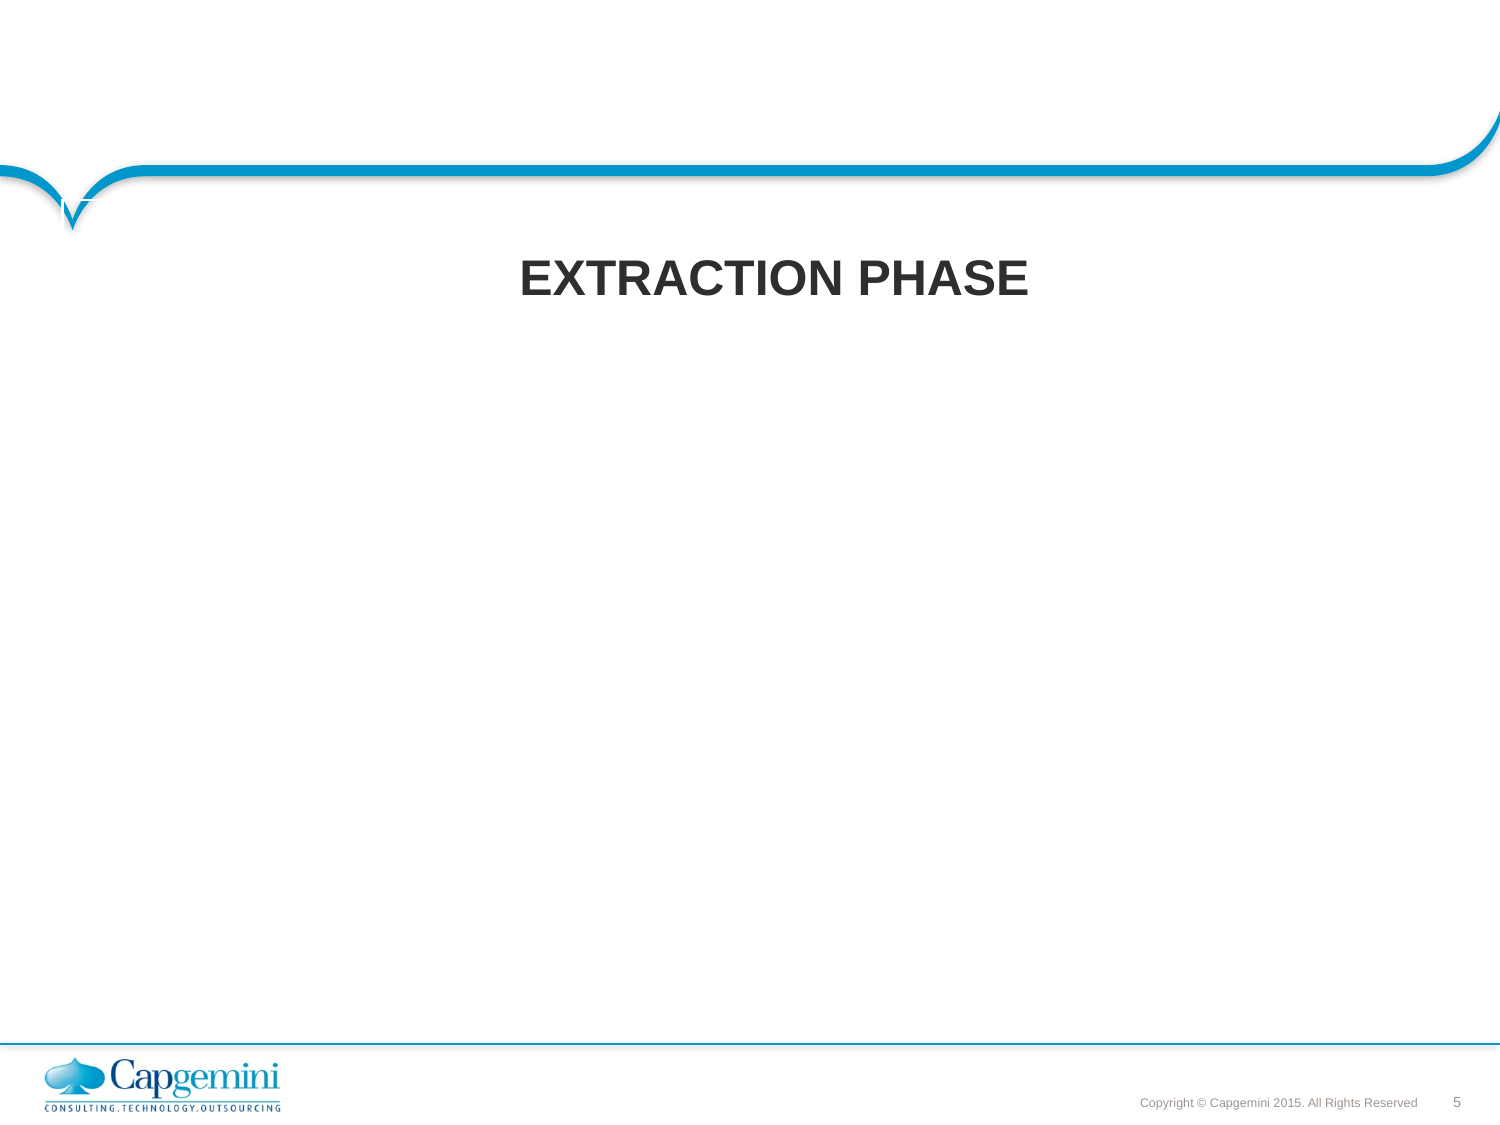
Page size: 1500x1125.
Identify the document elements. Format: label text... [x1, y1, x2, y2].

picture [44, 1056, 281, 1113]
text_box [62, 200, 1450, 245]
list EXTRACTION PHASE [48, 245, 1500, 1007]
